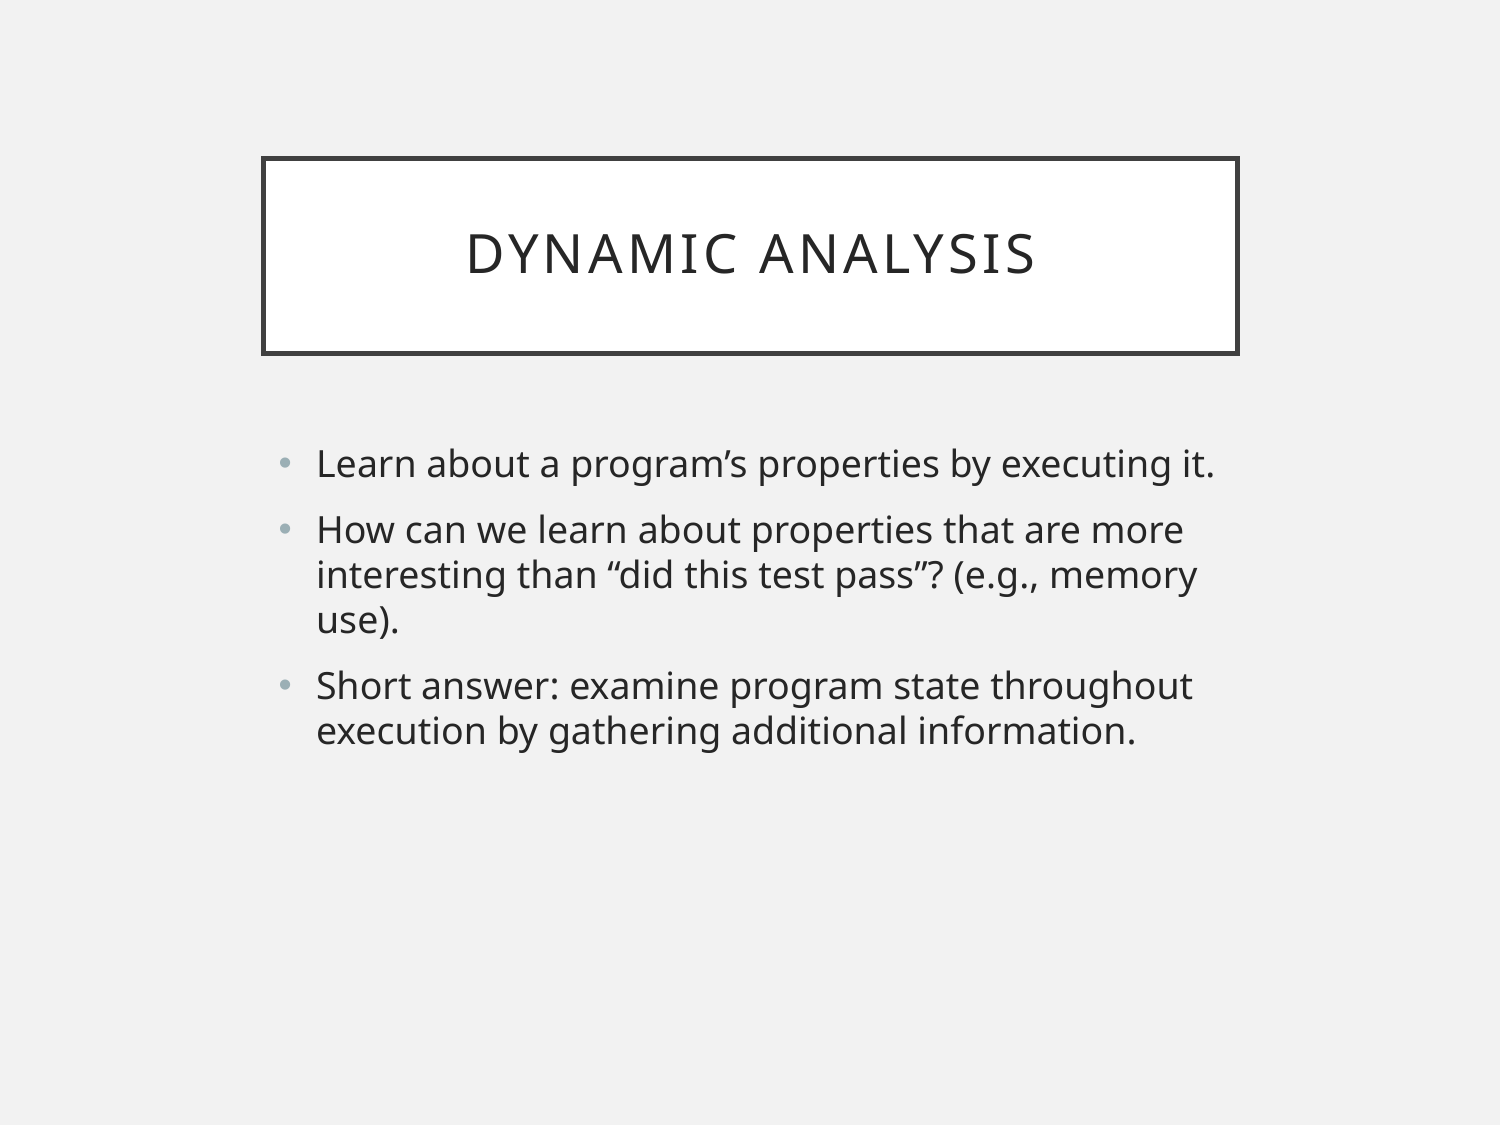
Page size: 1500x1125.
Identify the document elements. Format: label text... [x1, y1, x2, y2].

list Learn about a program’s properties by executing it. How can we learn about properties that are more interesting than “did this test pass”? (e.g., memory use). Short answer: examine program state throughout execution by gathering additional information. [263, 432, 1238, 942]
title Dynamic analysis [261, 156, 1240, 356]
